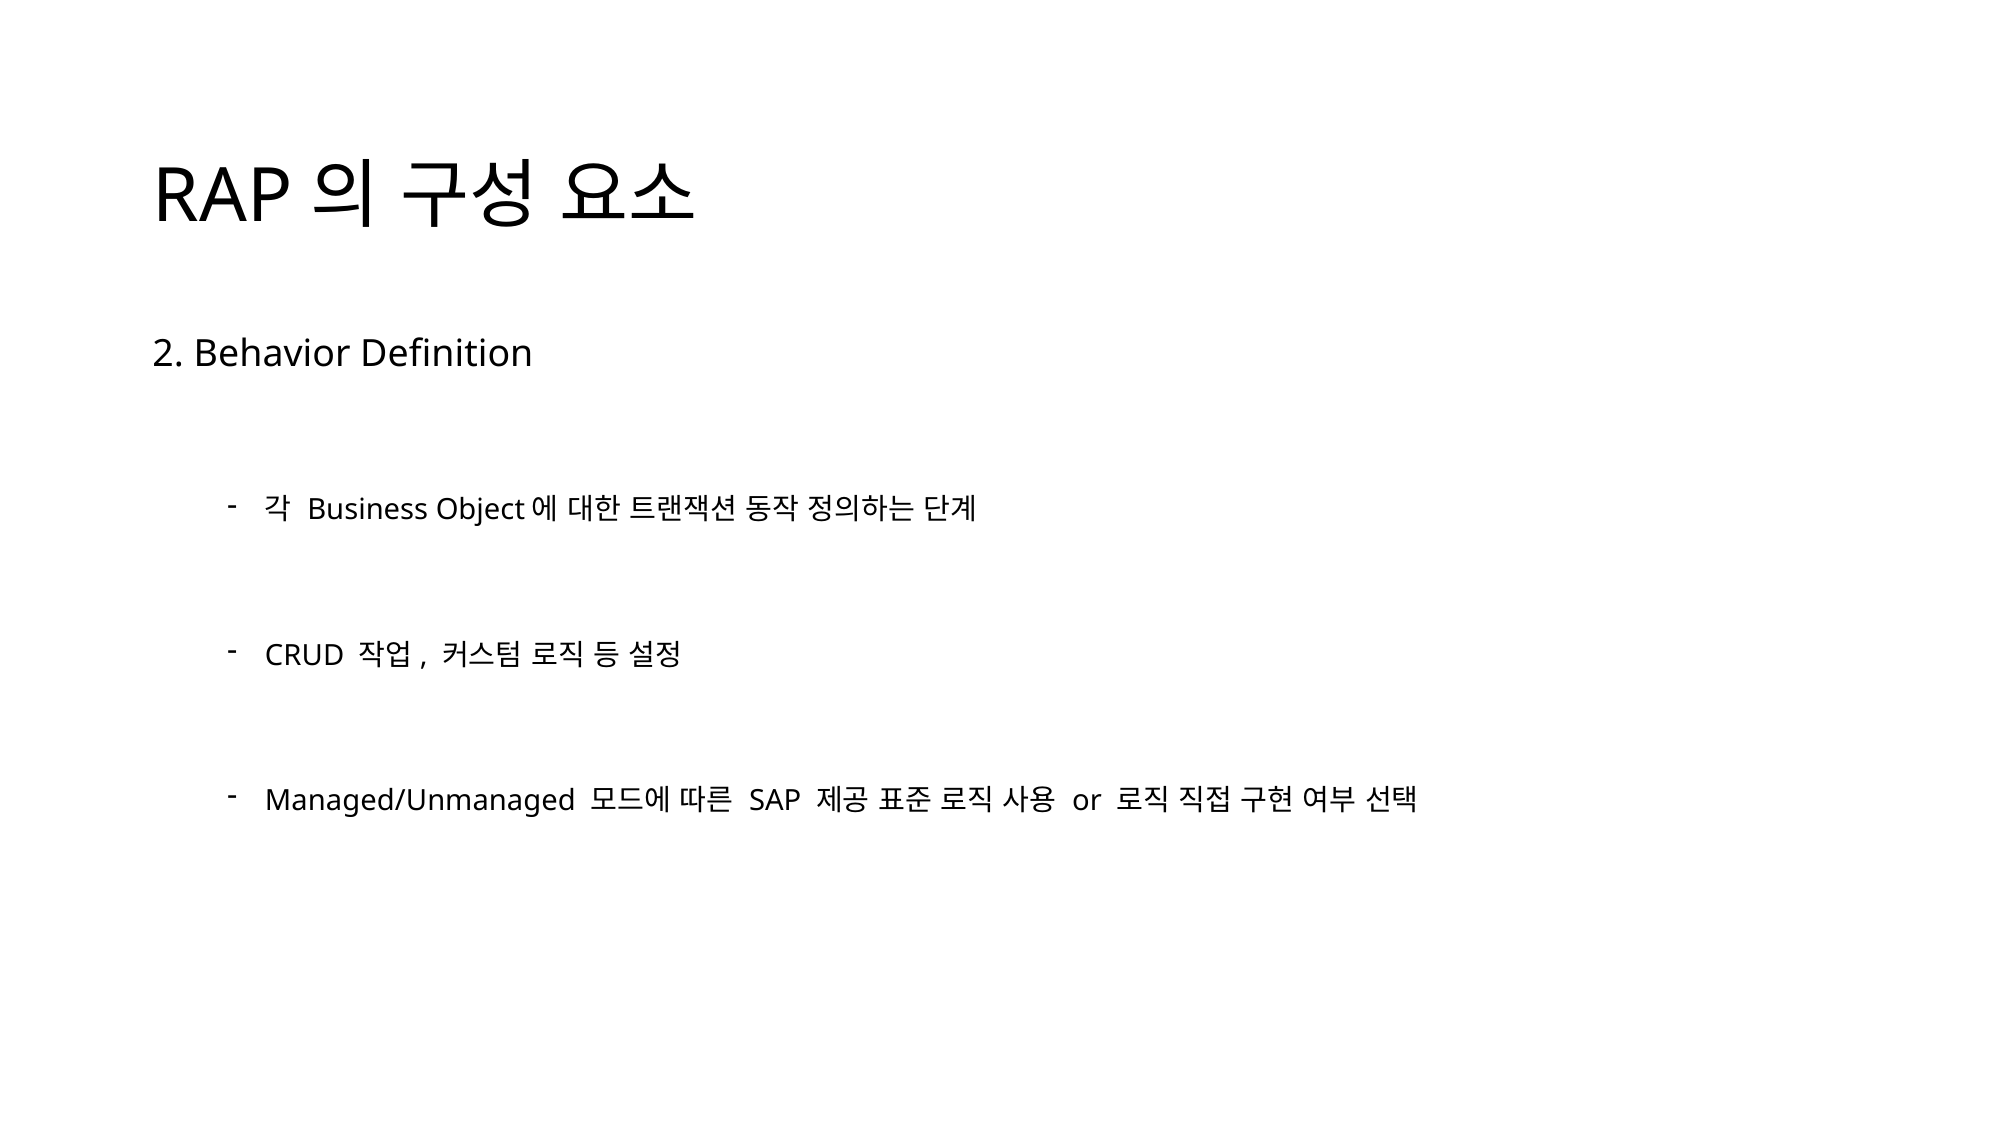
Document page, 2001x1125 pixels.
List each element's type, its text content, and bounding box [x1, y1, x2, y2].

list 2. Behavior Definition 각 Business Object에 대한 트랜잭션 동작 정의하는 단계 CRUD 작업, 커스텀 로직 등 설정 Managed/Unmanaged 모드에 따른 SAP 제공 표준 로직 사용 or 로직 직접 구현 여부 선택 [137, 299, 1863, 1091]
title RAP의 구성 요소 [137, 59, 1863, 278]
